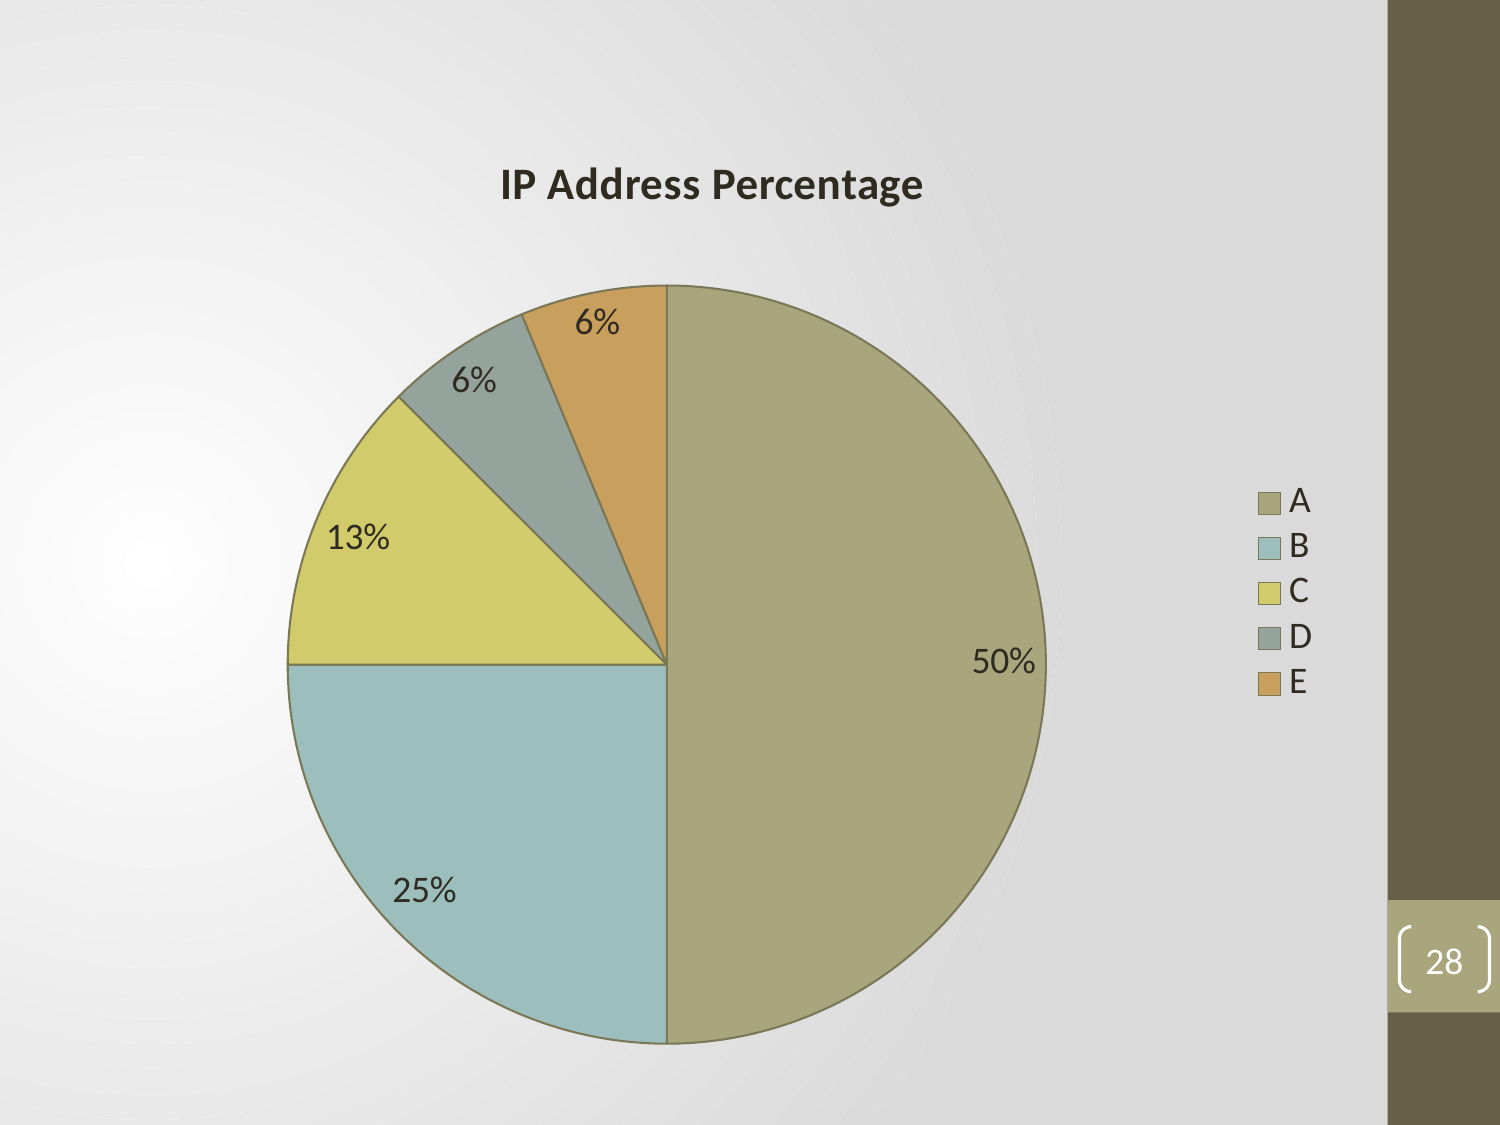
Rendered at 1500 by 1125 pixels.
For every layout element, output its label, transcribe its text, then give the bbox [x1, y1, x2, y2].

slide_number 28 [1397, 925, 1492, 994]
chart [86, 124, 1339, 1063]
